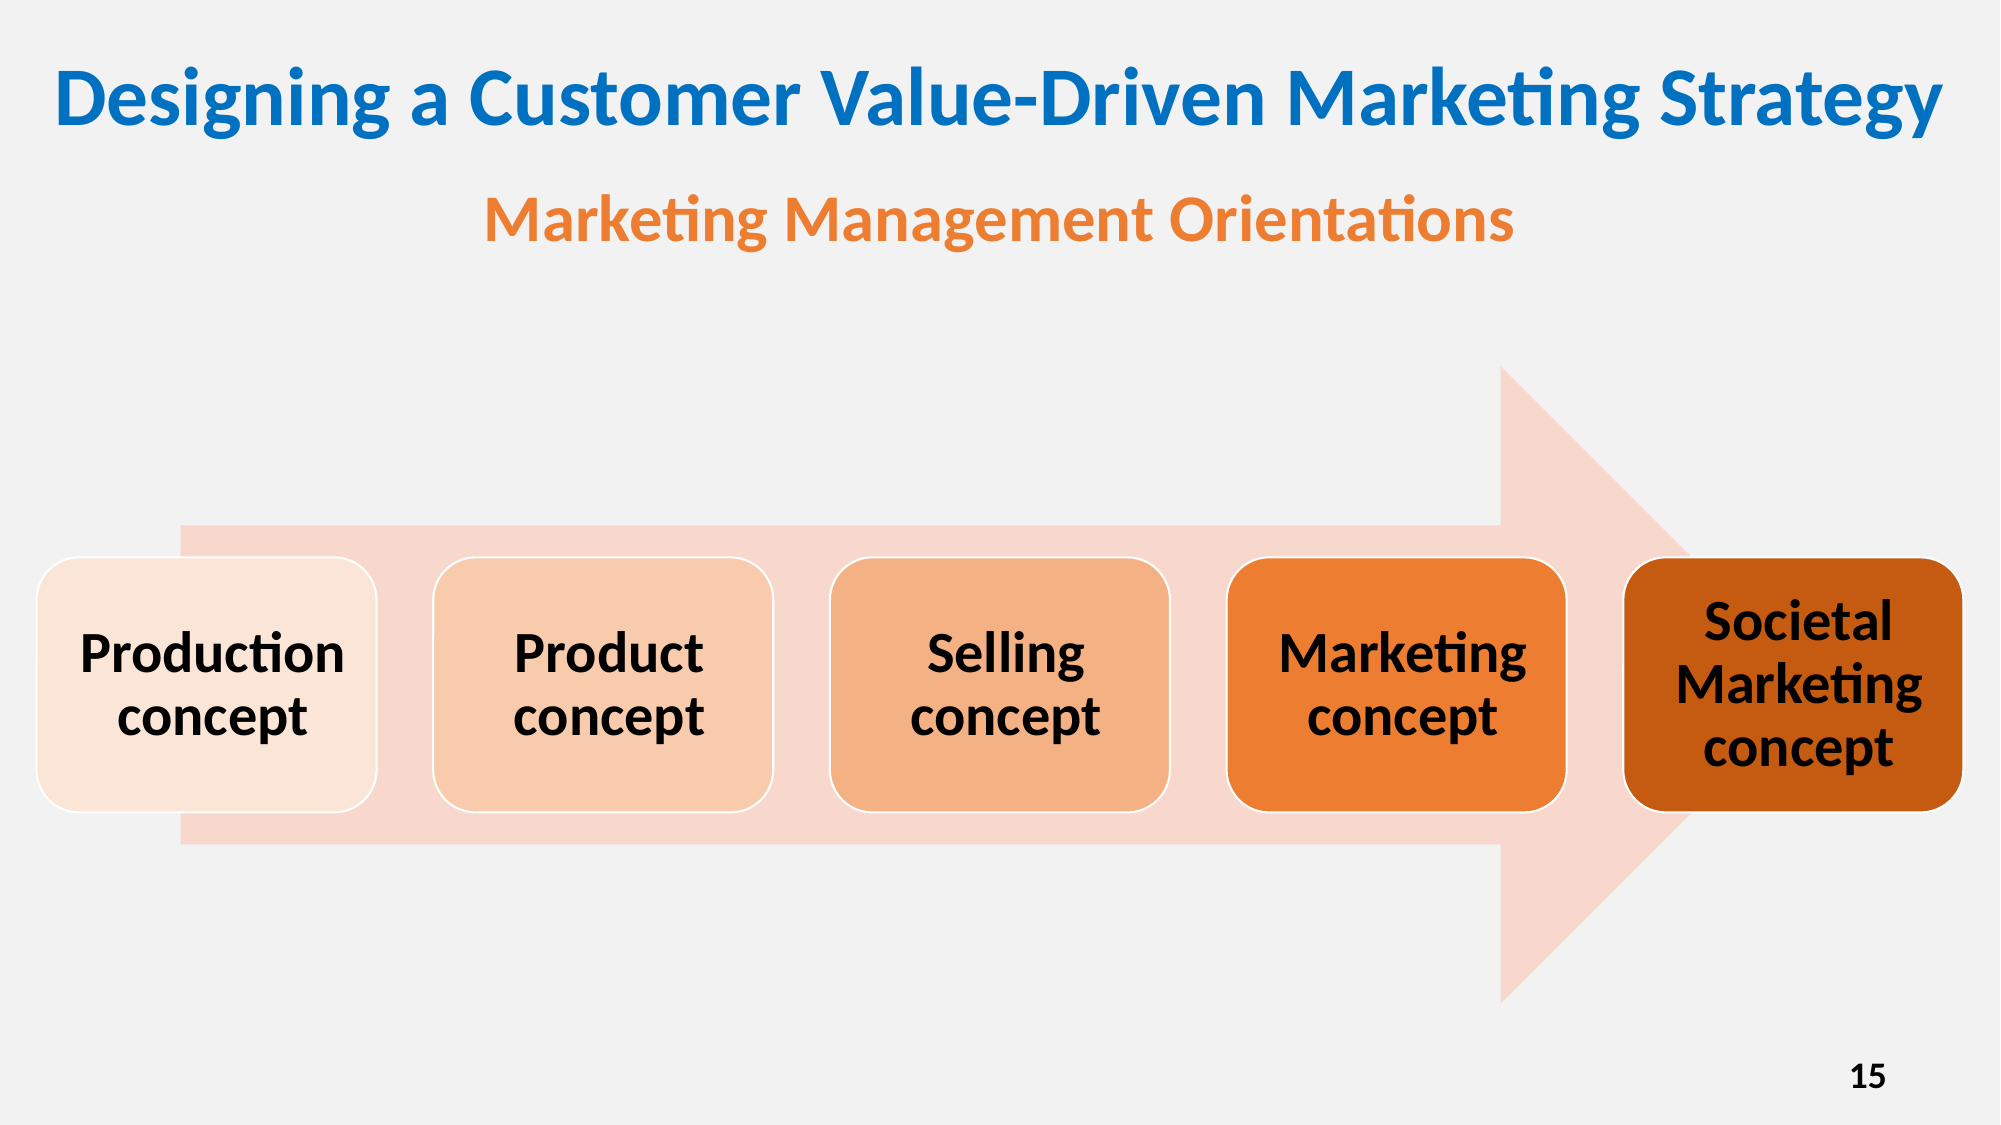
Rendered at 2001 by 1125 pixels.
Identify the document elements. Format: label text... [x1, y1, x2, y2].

list Marketing Management Orientations [300, 176, 1700, 267]
title Designing a Customer Value-Driven Marketing Strategy [36, 37, 1964, 159]
text_box 15 [1792, 1043, 1902, 1104]
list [35, 366, 1964, 1004]
